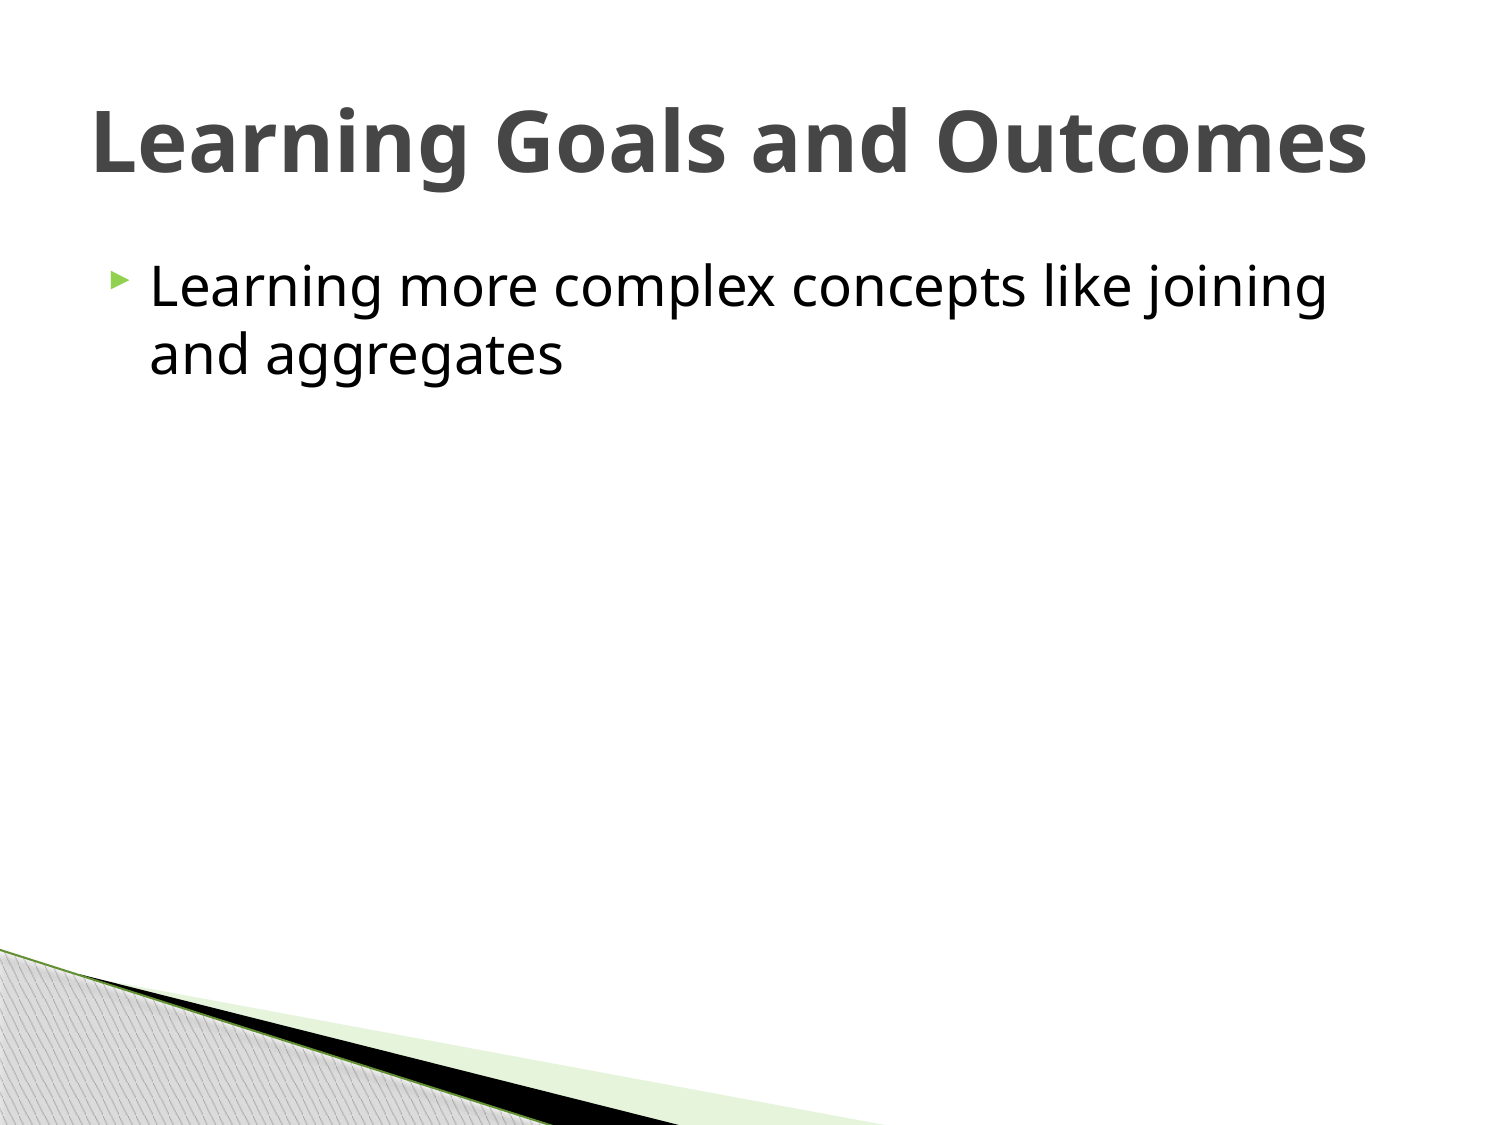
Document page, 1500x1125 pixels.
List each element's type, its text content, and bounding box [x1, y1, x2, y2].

list Learning more complex concepts like joining and aggregates [75, 243, 1425, 986]
title Learning Goals and Outcomes [75, 45, 1425, 233]
